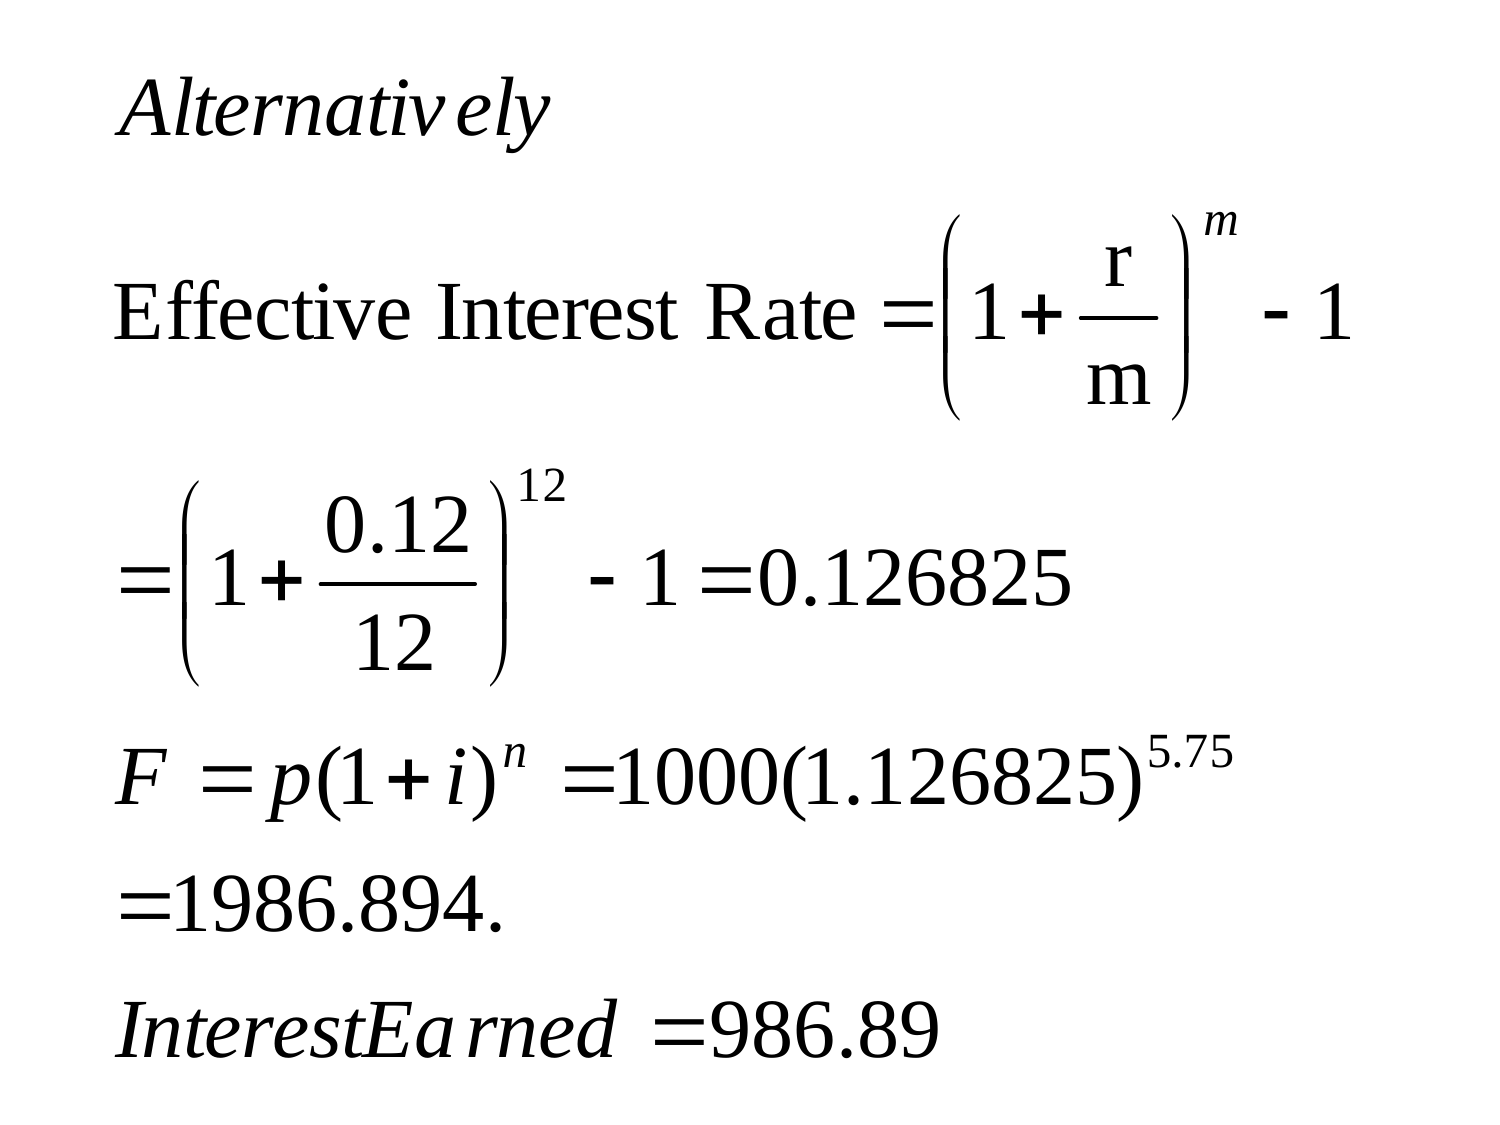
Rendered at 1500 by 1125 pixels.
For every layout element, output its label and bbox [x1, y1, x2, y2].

list [99, 62, 1363, 1073]
